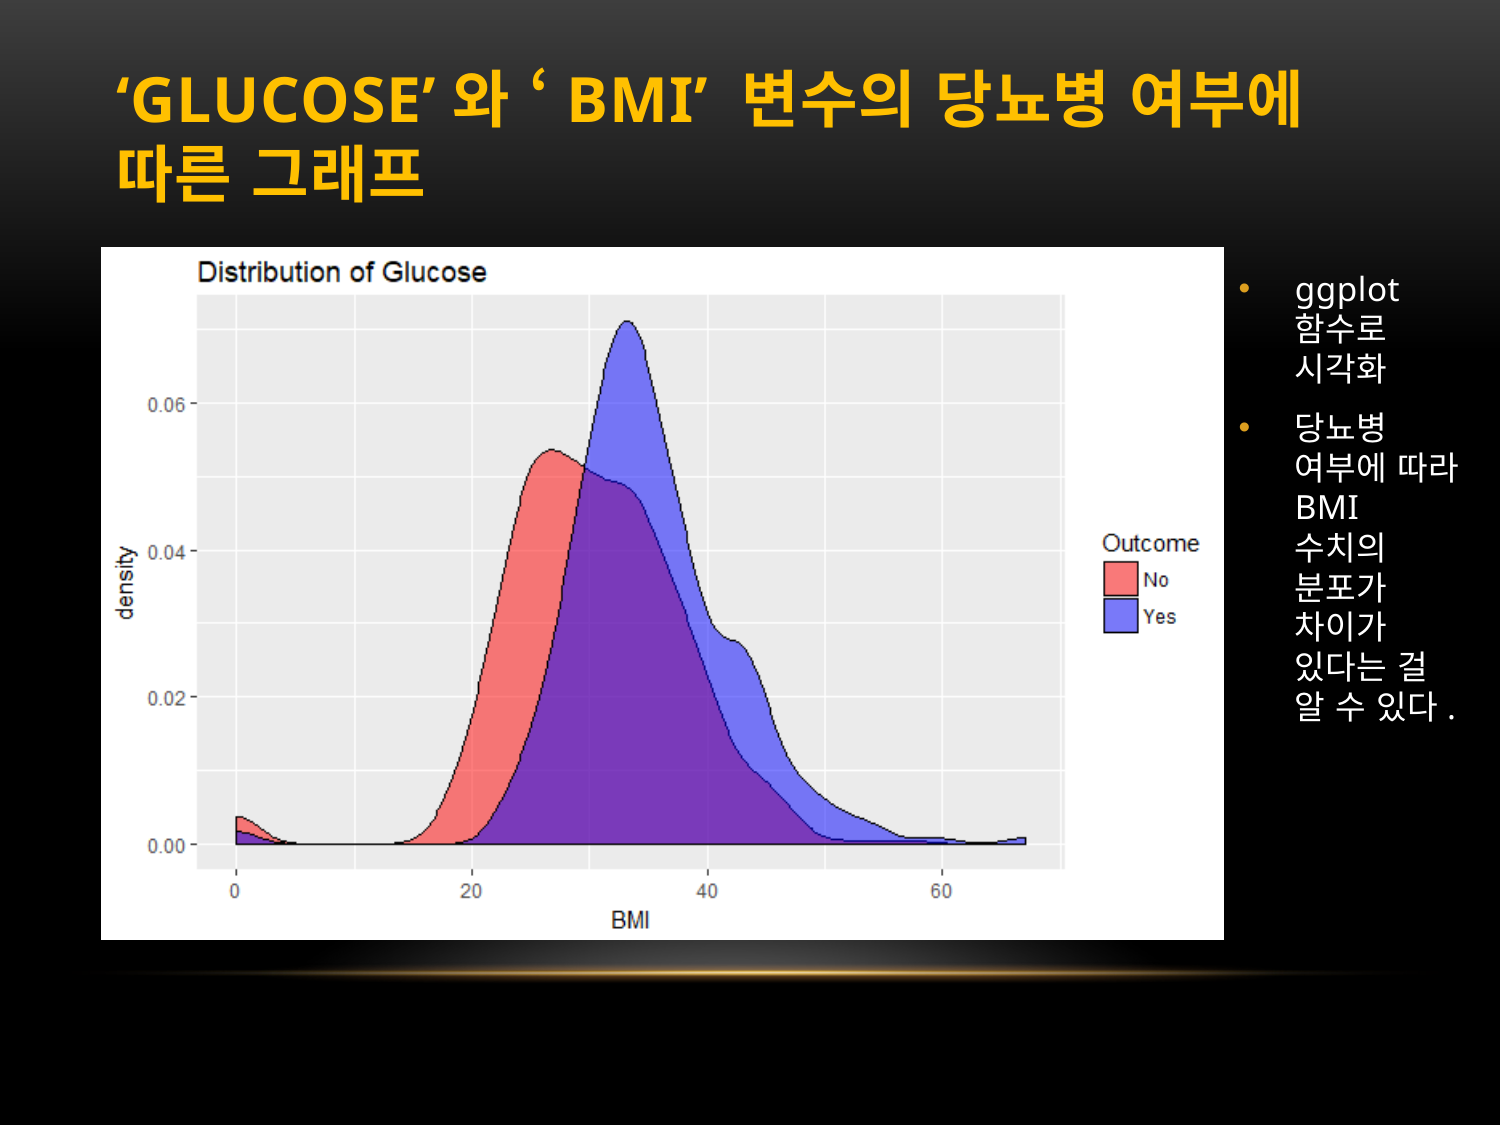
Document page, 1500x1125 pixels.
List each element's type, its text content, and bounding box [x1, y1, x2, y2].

text_box ggplot 함수로 시각화 당뇨병 여부에 따라 BMI 수치의 분포가 차이가 있다는 걸 알 수 있다. [1229, 260, 1483, 936]
picture [0, 0, 1500, 1125]
title ‘Glucose’와 ‘BMI’ 변수의 당뇨병 여부에 따른 그래프 [101, 90, 1402, 218]
